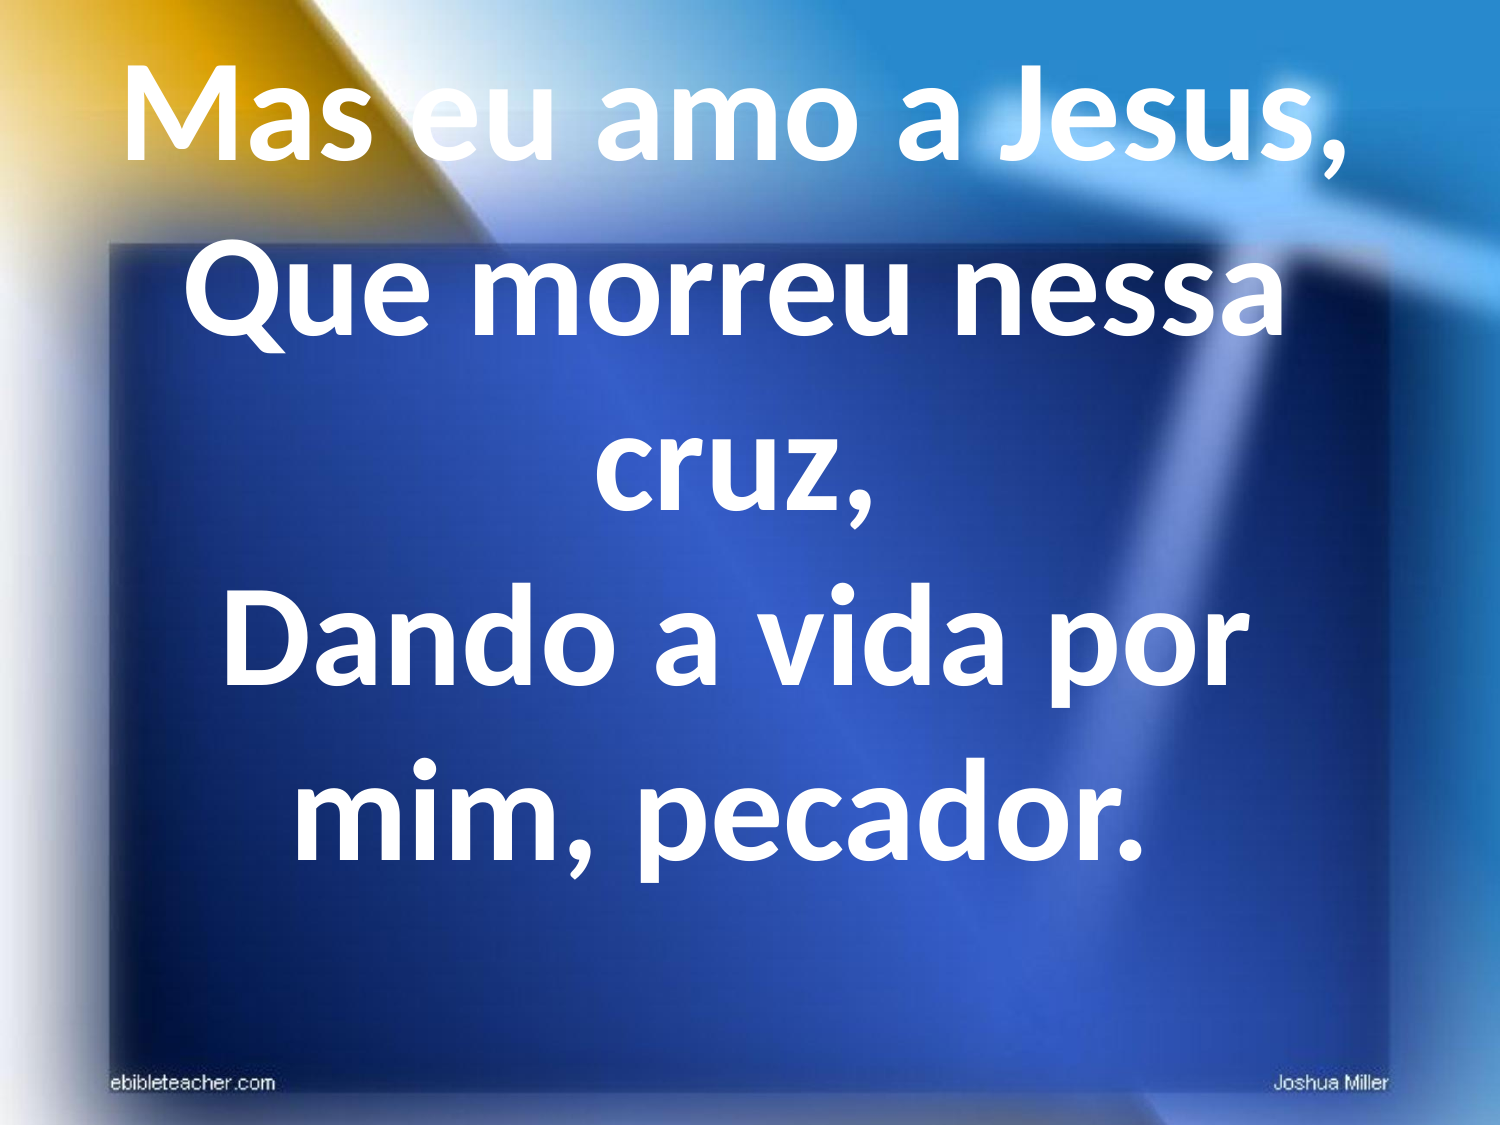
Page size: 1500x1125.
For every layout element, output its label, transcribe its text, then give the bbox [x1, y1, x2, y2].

picture [0, 0, 1500, 1125]
text_box Mas eu amo a Jesus, Que morreu nessa cruz, Dando a vida por mim, pecador. [61, 7, 1412, 897]
